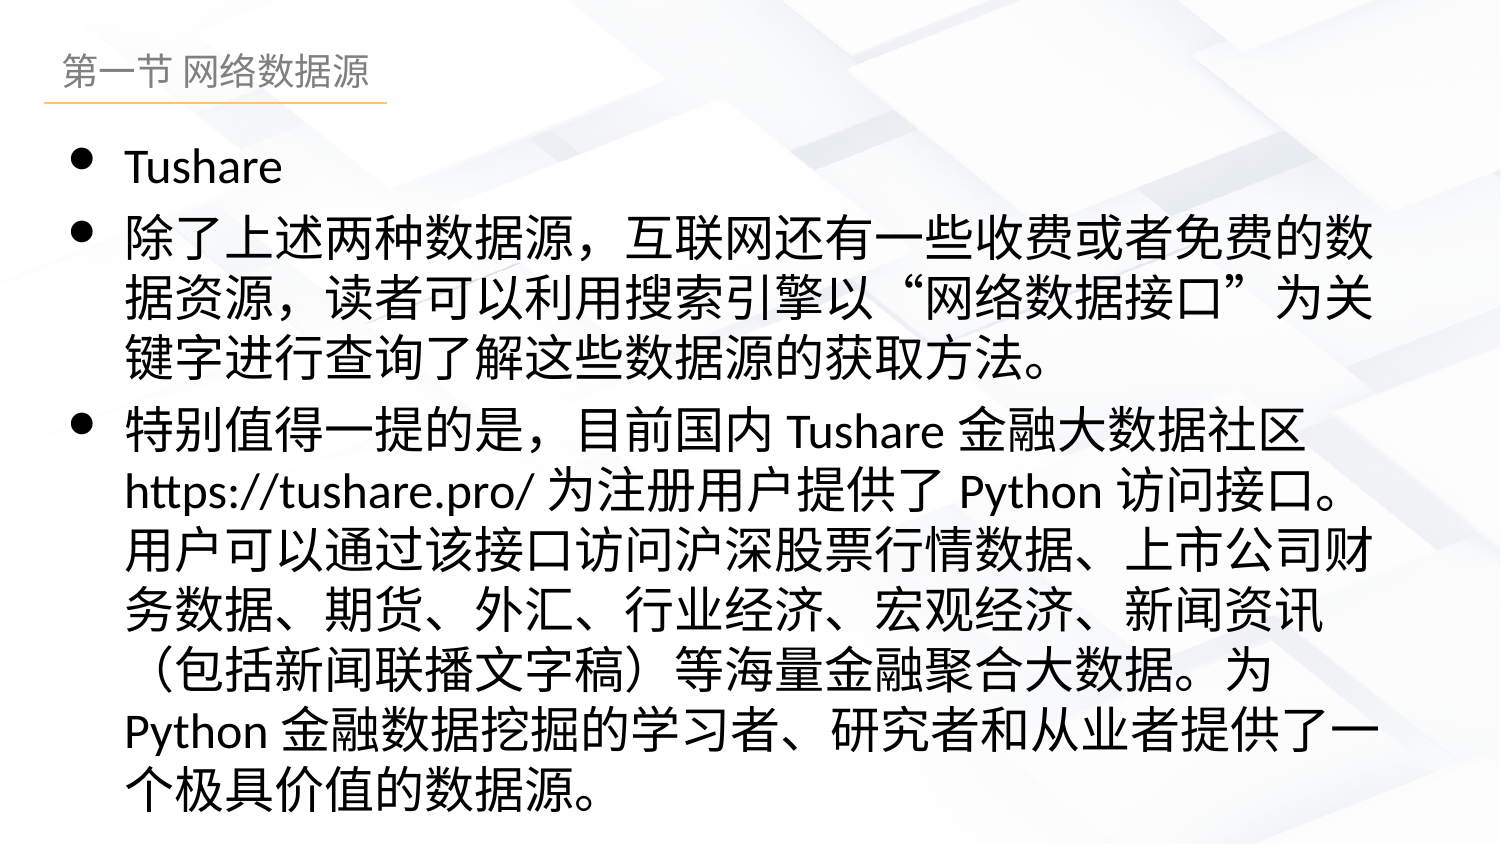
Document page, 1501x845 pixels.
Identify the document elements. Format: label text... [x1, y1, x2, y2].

text_box Tushare 除了上述两种数据源，互联网还有一些收费或者免费的数据资源，读者可以利用搜索引擎以“网络数据接口”为关键字进行查询了解这些数据源的获取方法。 特别值得一提的是，目前国内Tushare金融大数据社区https://tushare.pro/为注册用户提供了Python访问接口。用户可以通过该接口访问沪深股票行情数据、上市公司财务数据、期货、外汇、行业经济、宏观经济、新闻资讯（包括新闻联播文字稿）等海量金融聚合大数据。为Python金融数据挖掘的学习者、研究者和从业者提供了一个极具价值的数据源。 [53, 126, 1424, 827]
